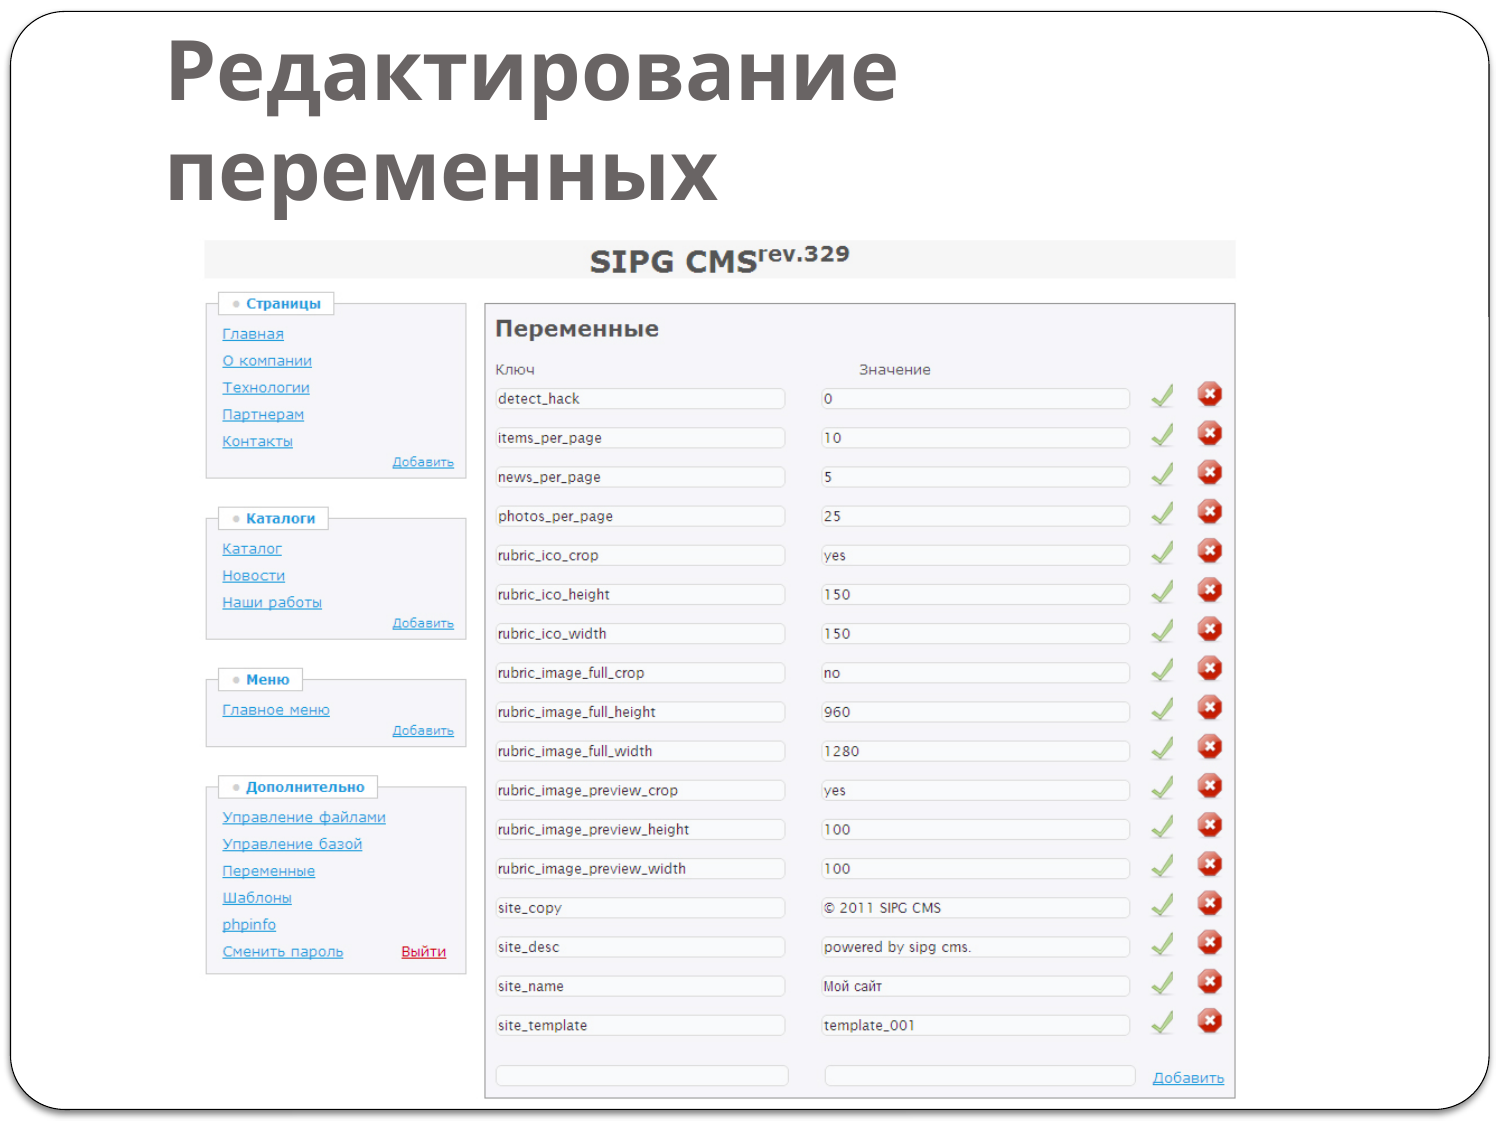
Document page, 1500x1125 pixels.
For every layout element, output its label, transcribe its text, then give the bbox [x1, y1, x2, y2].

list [198, 237, 1239, 1103]
title Редактирование переменных [150, 45, 1425, 233]
